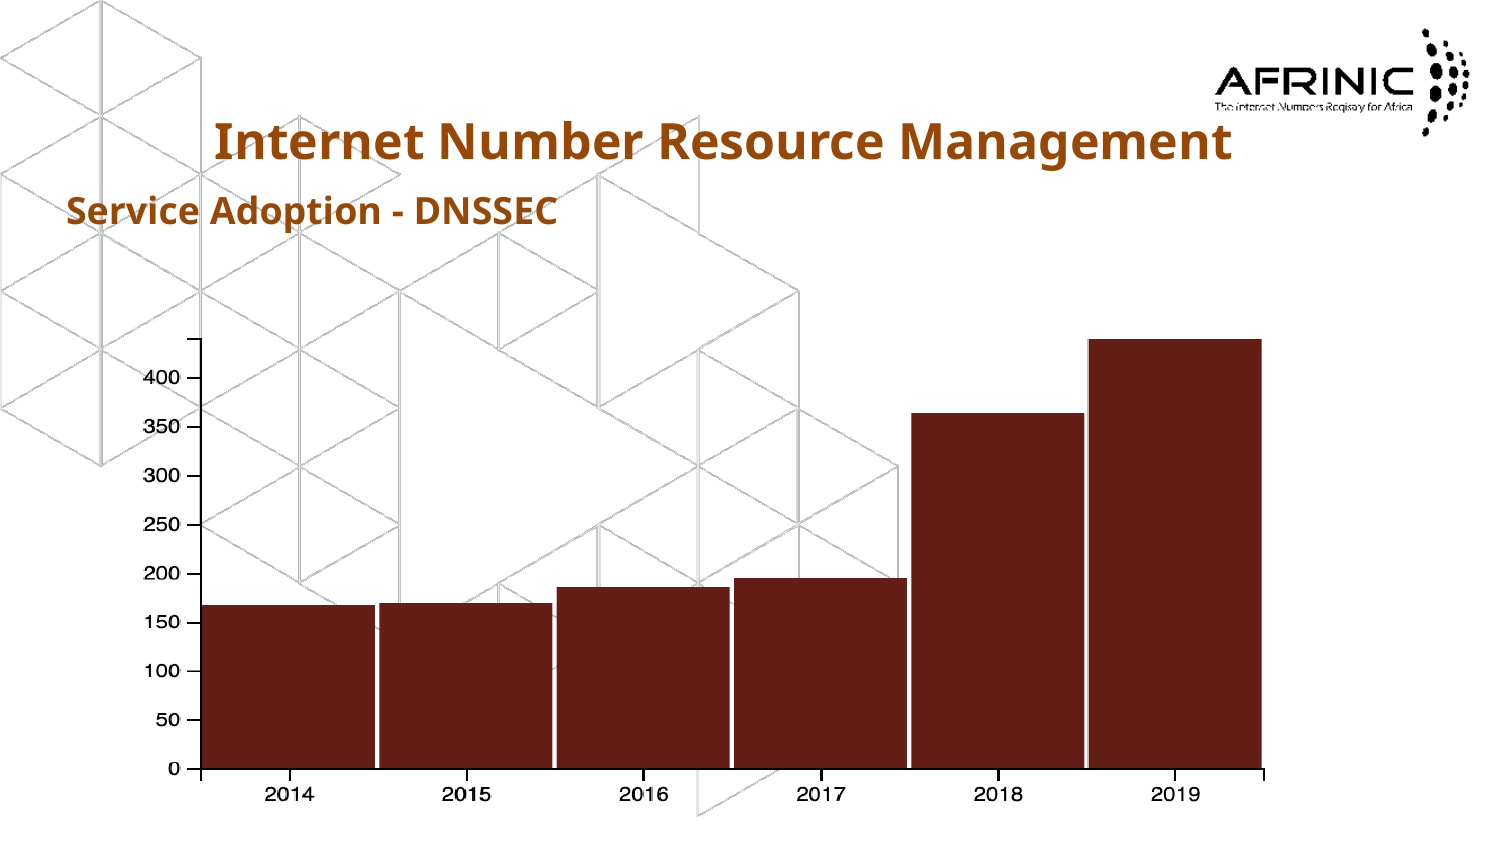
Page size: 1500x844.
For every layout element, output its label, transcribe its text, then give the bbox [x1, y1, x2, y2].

list Service Adoption - DNSSEC [51, 172, 1449, 825]
picture [0, 0, 1500, 844]
text_box [213, 135, 245, 196]
title Internet Number Resource Management [25, 95, 1423, 189]
